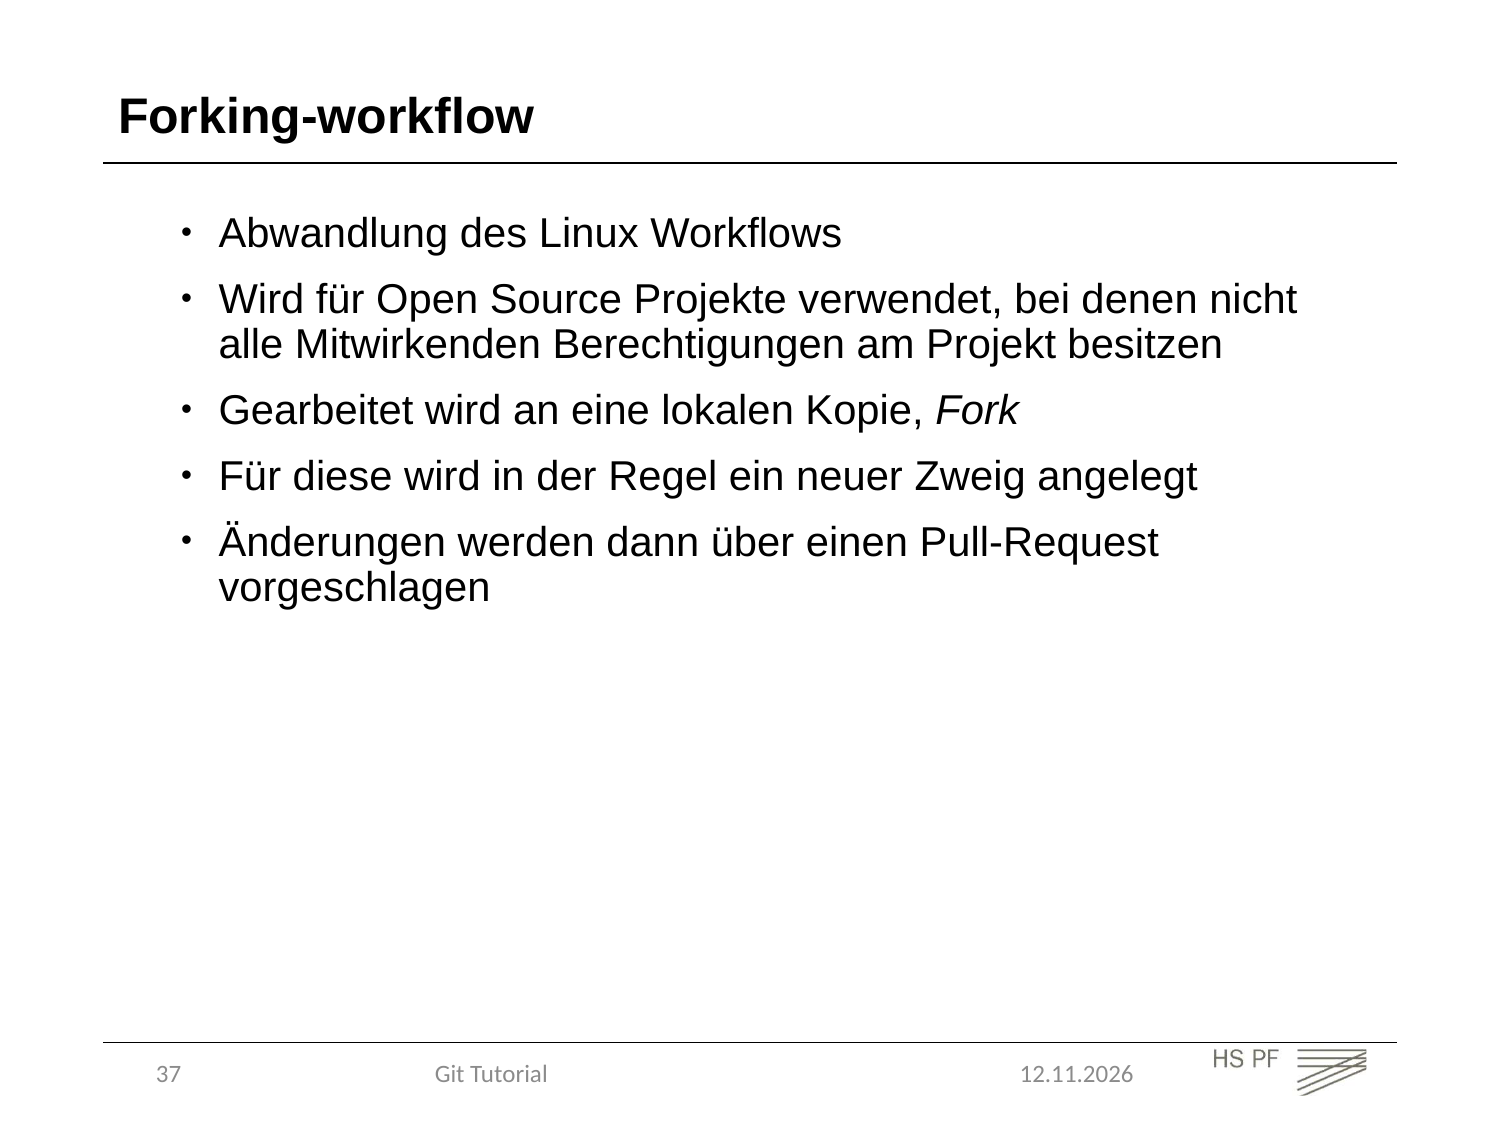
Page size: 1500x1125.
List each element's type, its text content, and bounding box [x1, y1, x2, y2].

list Abwandlung des Linux Workflows Wird für Open Source Projekte verwendet, bei denen nicht alle Mitwirkenden Berechtigungen am Projekt besitzen Gearbeitet wird an eine lokalen Kopie, Fork Für diese wird in der Regel ein neuer Zweig angelegt Änderungen werden dann über einen Pull-Request vorgeschlagen [166, 204, 1342, 1014]
title Forking-workflow [103, 59, 1397, 175]
